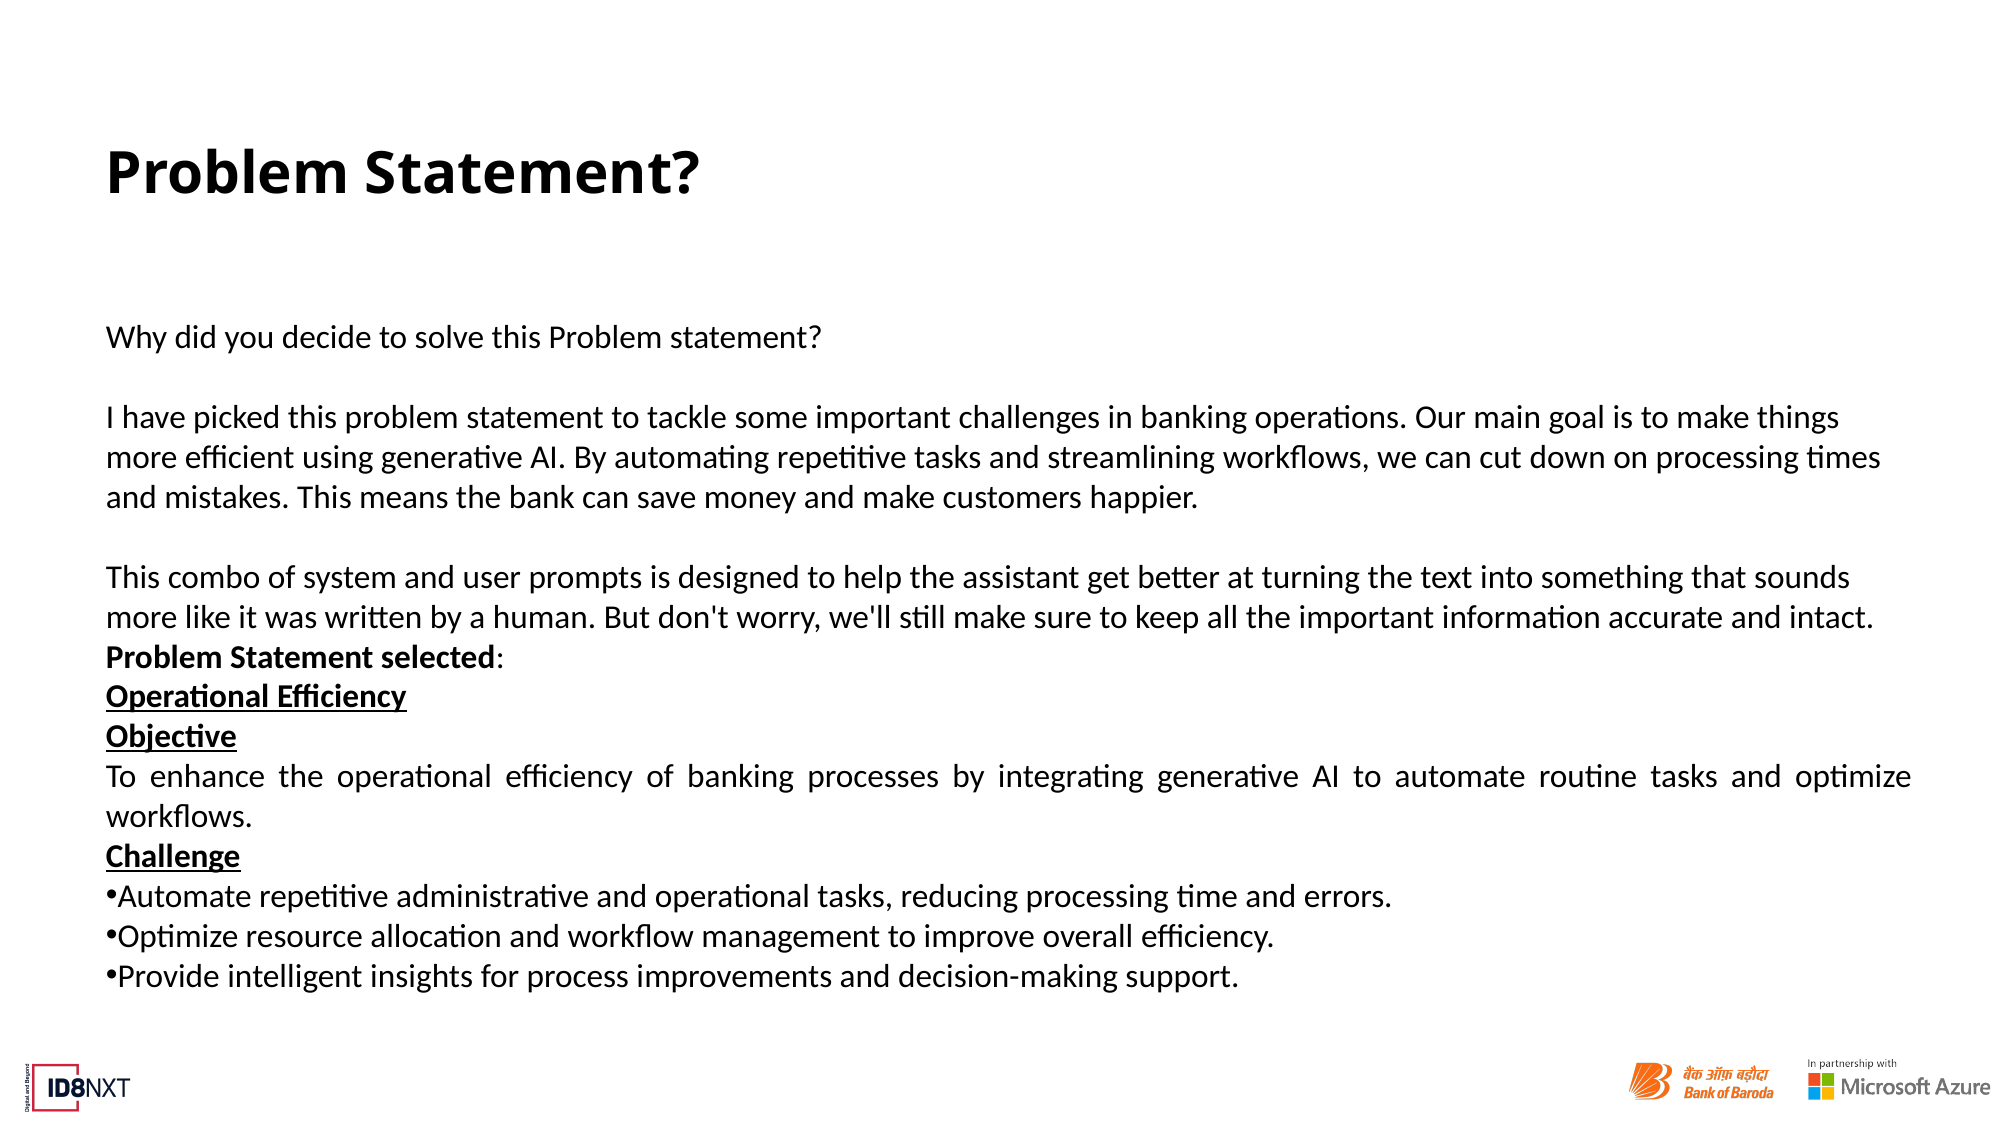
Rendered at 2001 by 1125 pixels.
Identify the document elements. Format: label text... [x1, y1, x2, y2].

text_box Why did you decide to solve this Problem statement? I have picked this problem statement to tackle some important challenges in banking operations. Our main goal is to make things more efficient using generative AI. By automating repetitive tasks and streamlining workflows, we can cut down on processing times and mistakes. This means the bank can save money and make customers happier. This combo of system and user prompts is designed to help the assistant get better at turning the text into something that sounds more like it was written by a human. But don't worry, we'll still make sure to keep all the important information accurate and intact. Problem Statement selected: Operational Efficiency Objective To enhance the operational efficiency of banking processes by integrating generative AI to automate routine tasks and optimize workflows. Challenge Automate repetitive administrative and operational tasks, reducing processing time and errors. Optimize resource allocation and workflow management to improve overall efficiency. Provide intelligent insights for process improvements and decision-making support. [90, 300, 1930, 1125]
picture [17, 1052, 90, 1123]
picture [1930, 1057, 1992, 1102]
title Problem Statement? [90, 120, 1531, 215]
